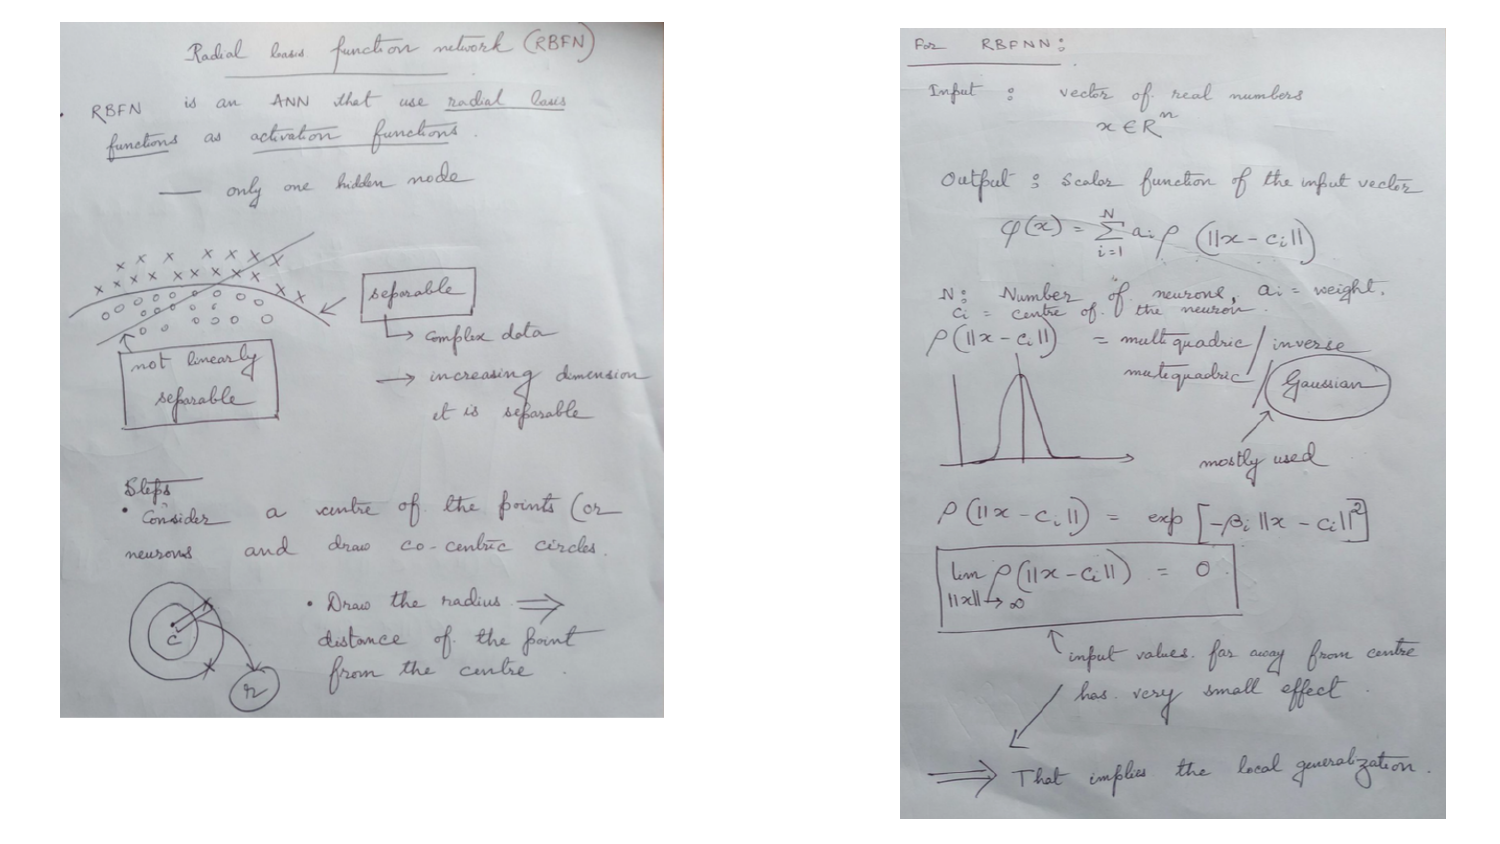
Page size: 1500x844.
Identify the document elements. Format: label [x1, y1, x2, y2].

picture [900, 24, 1446, 819]
picture [60, 22, 665, 722]
